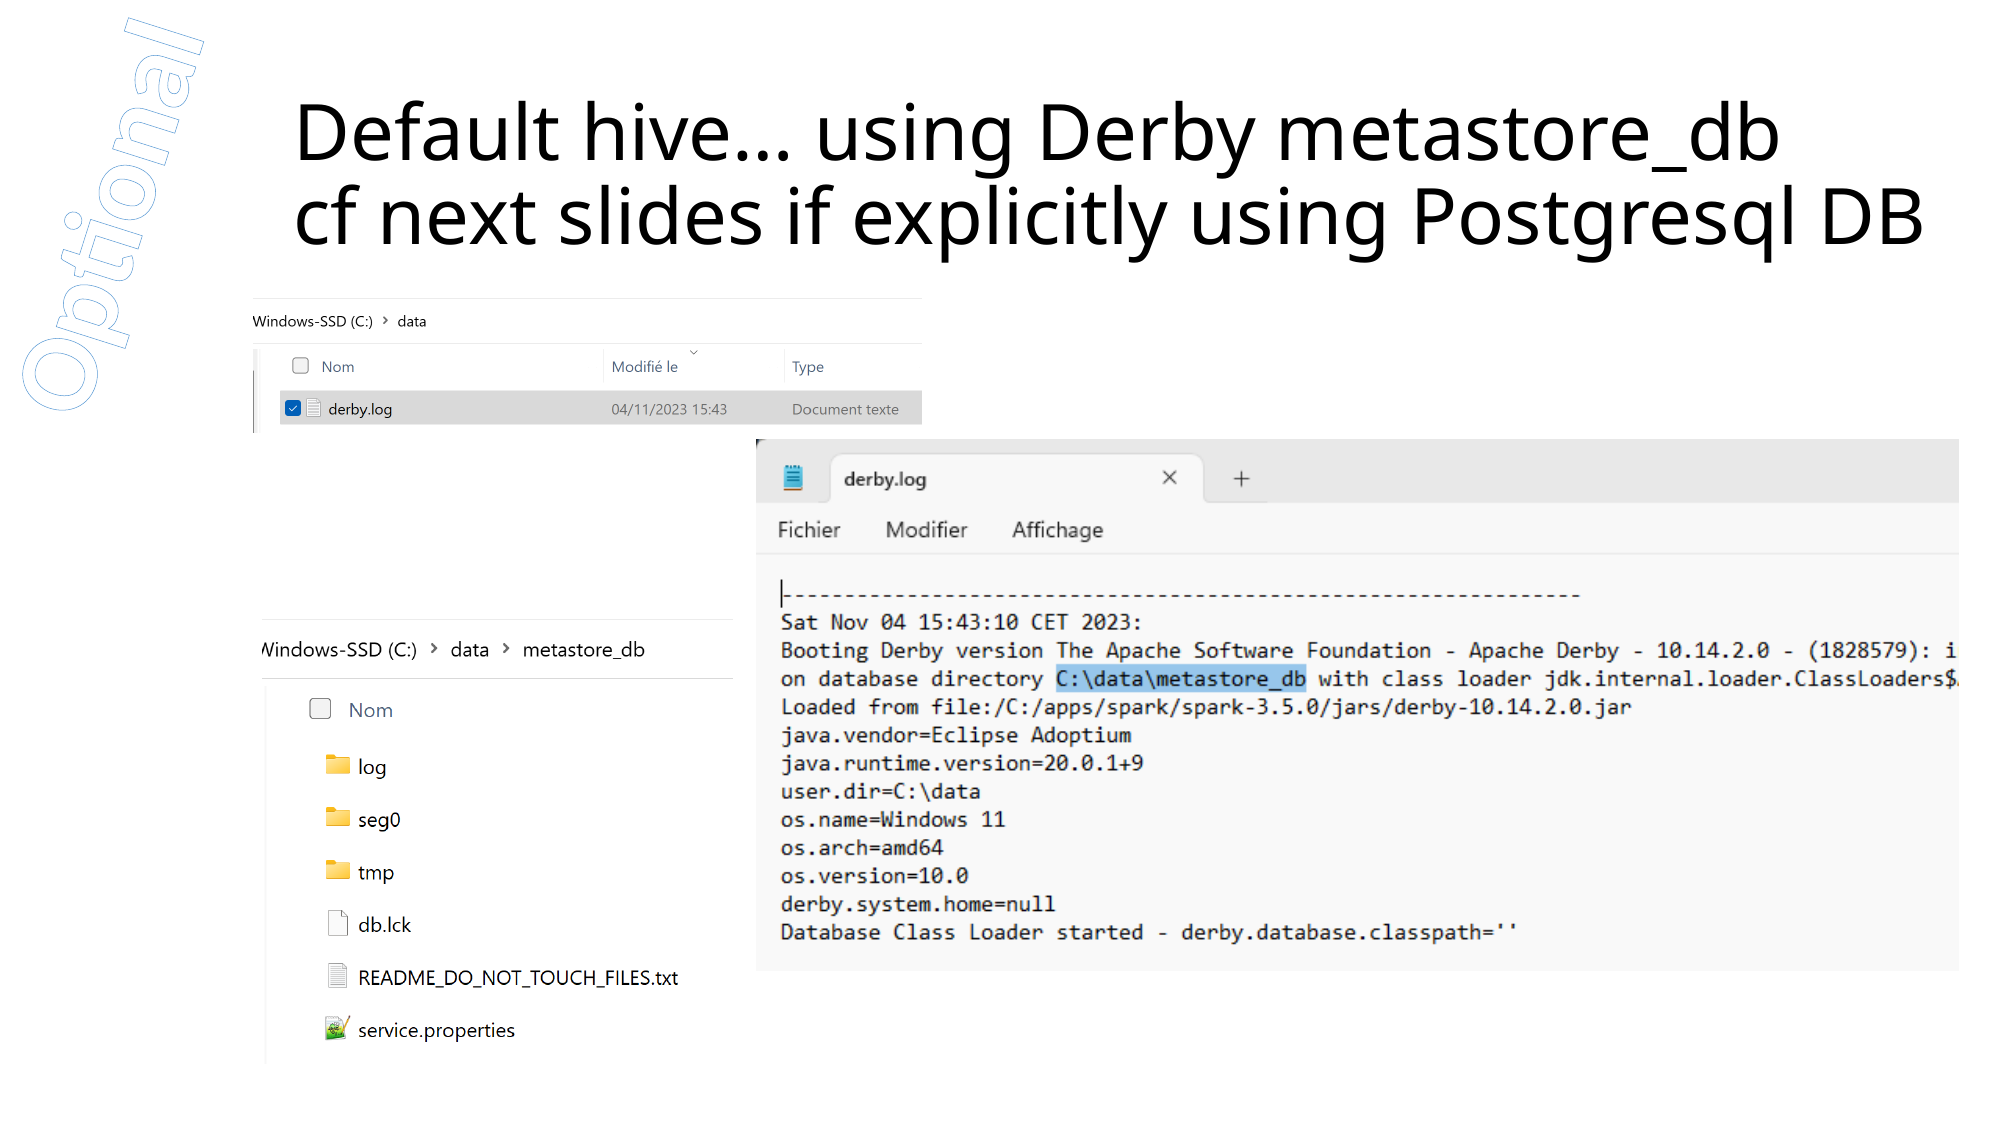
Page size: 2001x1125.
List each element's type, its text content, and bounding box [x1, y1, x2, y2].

text_box Optional [0, 0, 240, 445]
picture [262, 613, 733, 1064]
picture [756, 439, 1959, 971]
picture [253, 295, 922, 433]
title Default hive… using Derby metastore_db cf next slides if explicitly using Postgresql DB [278, 53, 1977, 301]
